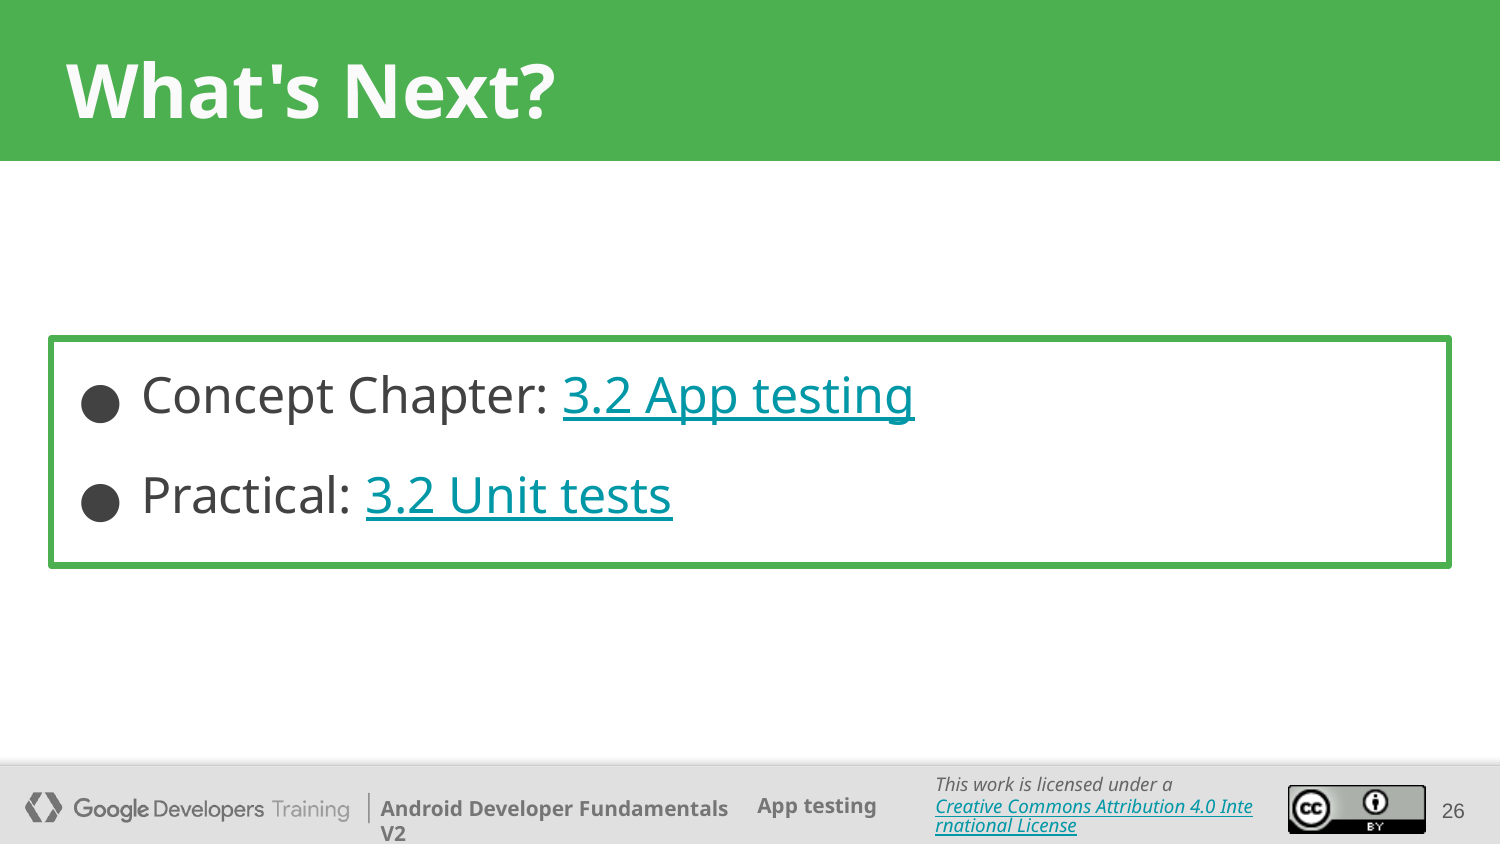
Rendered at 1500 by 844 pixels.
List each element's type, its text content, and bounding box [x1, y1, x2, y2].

slide_number 26 [1389, 777, 1480, 842]
title What's Next? [51, 28, 1449, 122]
picture [0, 161, 1500, 844]
text_box Concept Chapter: 3.2 App testing Practical: 3.2 Unit tests [51, 338, 1449, 566]
